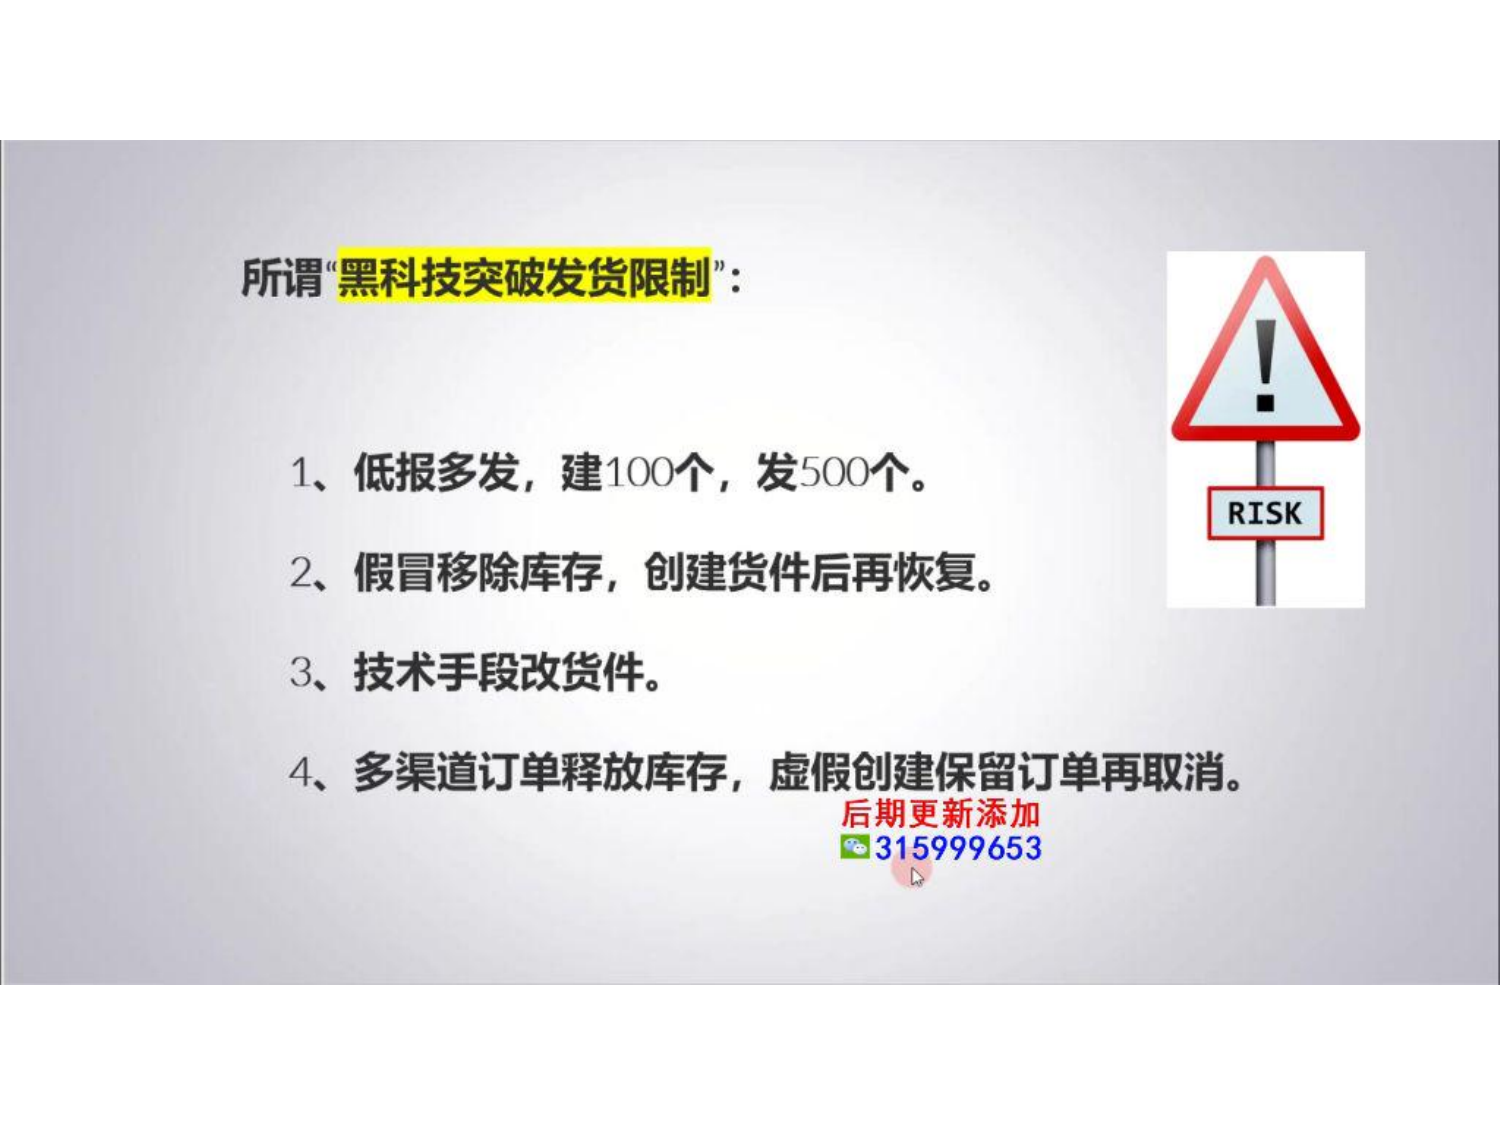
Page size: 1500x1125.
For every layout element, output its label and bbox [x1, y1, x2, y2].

picture [0, 140, 1500, 985]
